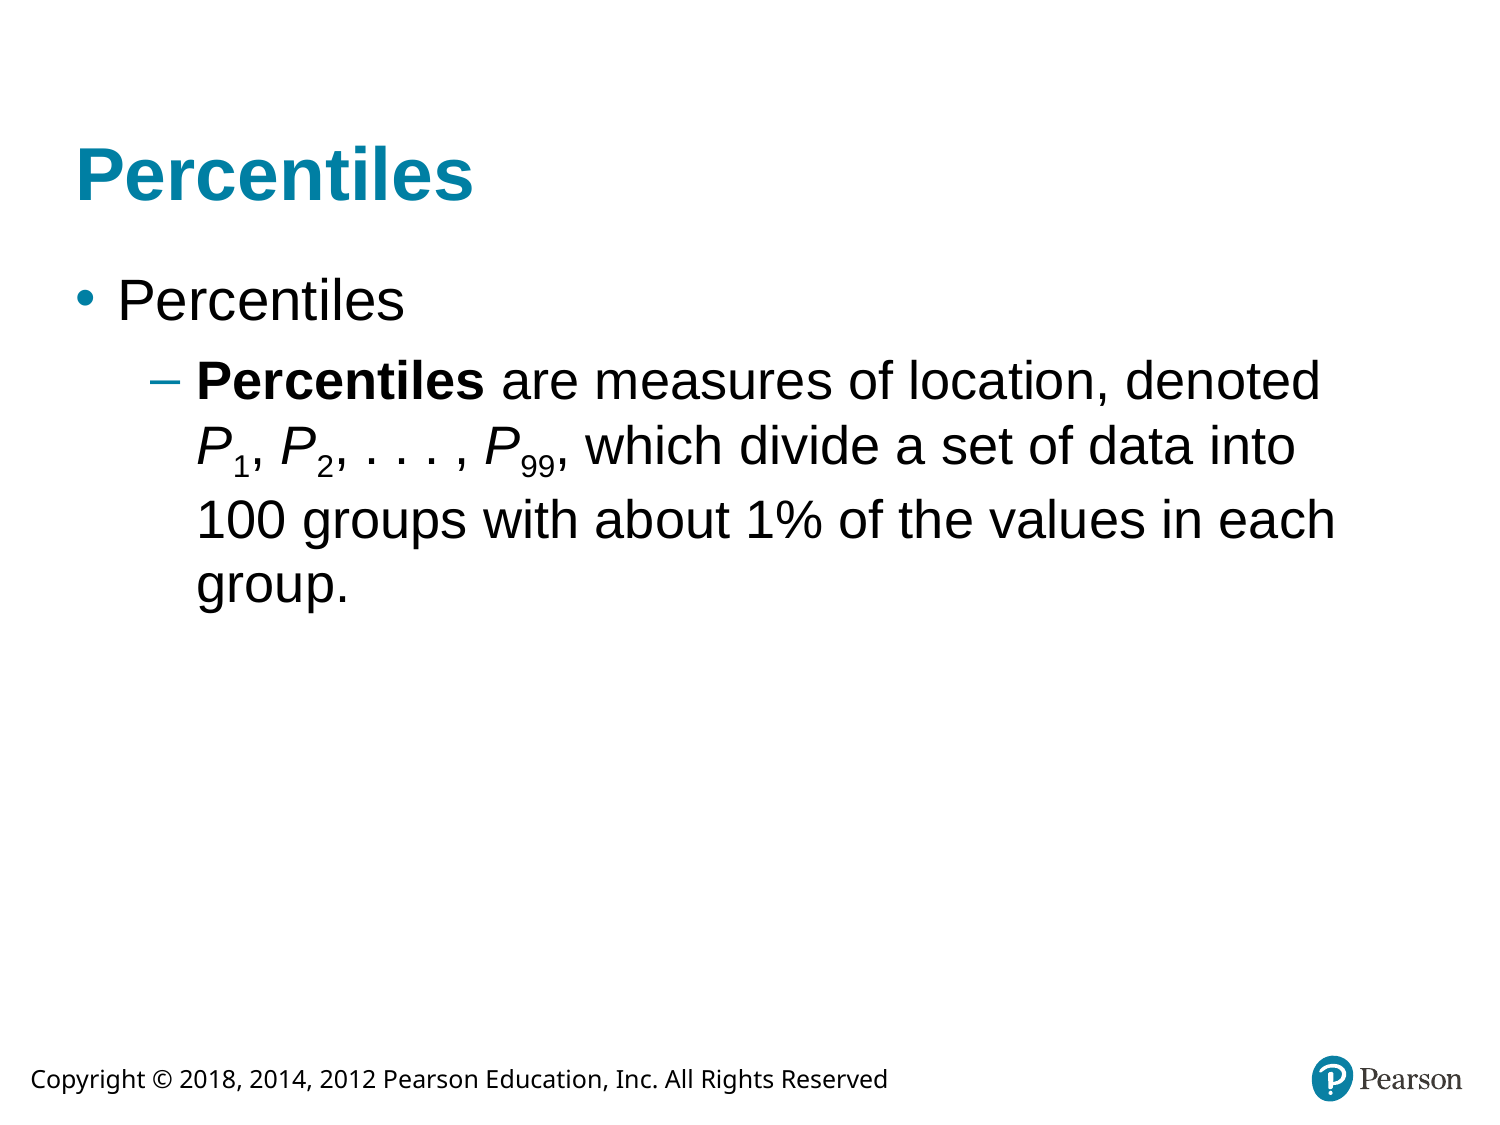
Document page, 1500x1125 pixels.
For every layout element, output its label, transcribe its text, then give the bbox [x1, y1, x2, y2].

title Percentiles [75, 35, 1425, 216]
list Percentiles Percentiles are measures of location, denoted P1, P2, . . . , P99, which divide a set of data into 100 groups with about 1% of the values in each group. [75, 262, 1400, 638]
